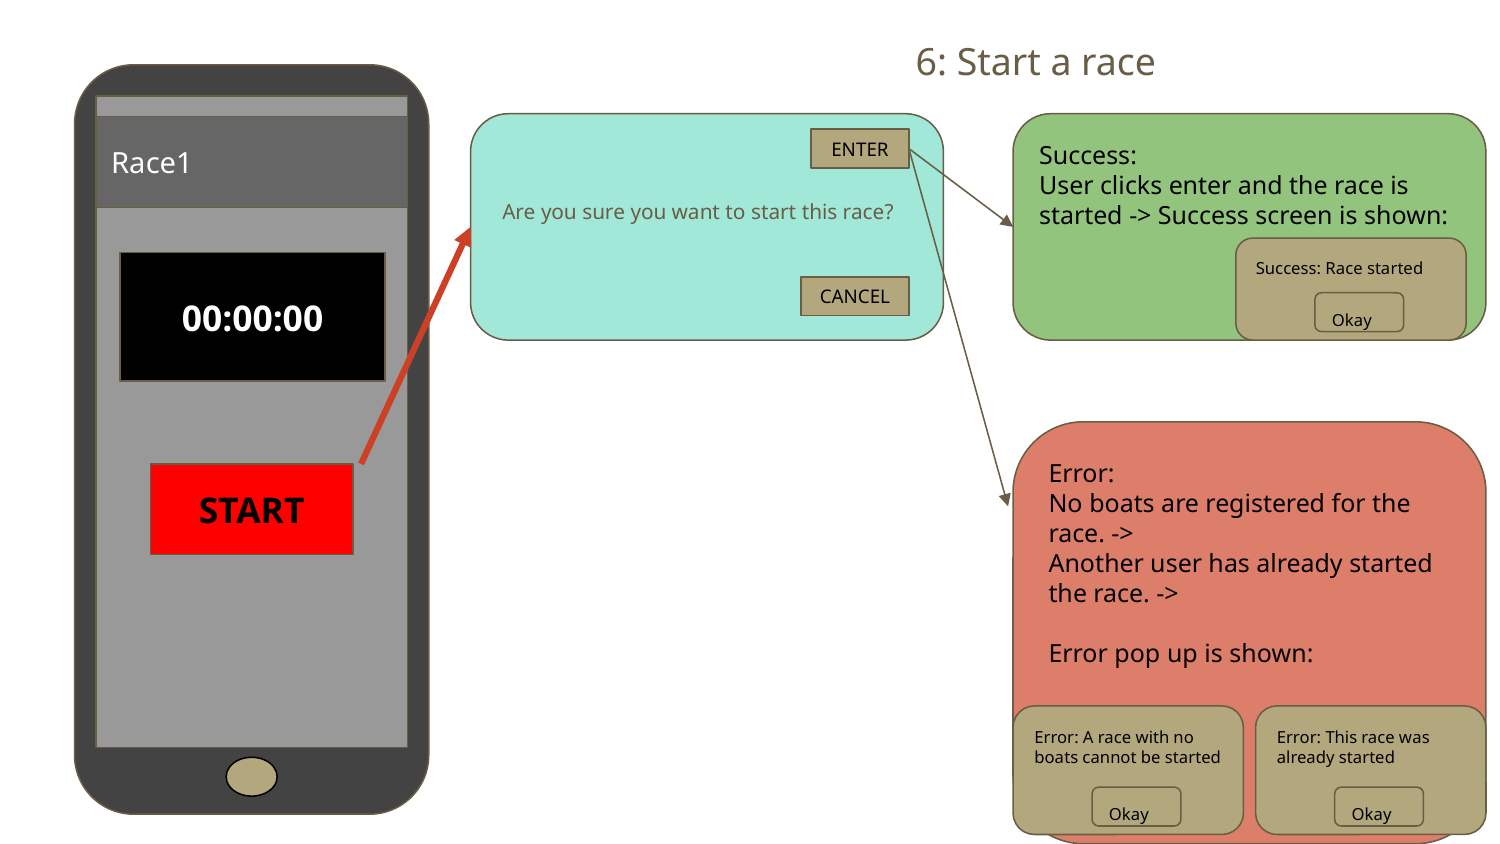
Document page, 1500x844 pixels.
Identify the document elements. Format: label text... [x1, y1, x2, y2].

text_box ENTER [811, 129, 909, 168]
text_box Error: This race was already started [1255, 705, 1487, 835]
text_box [95, 208, 408, 748]
text_box Error: A race with no boats cannot be started [1013, 705, 1244, 835]
text_box 00:00:00 [120, 252, 355, 382]
text_box Okay [1314, 292, 1404, 332]
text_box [1009, 148, 1014, 228]
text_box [360, 226, 471, 465]
text_box Okay [1092, 787, 1181, 827]
text_box [74, 64, 429, 815]
text_box CANCEL [801, 276, 903, 316]
text_box [226, 757, 278, 797]
text_box Race1 [95, 116, 408, 208]
text_box [95, 96, 408, 116]
text_box Success: Race started [1235, 238, 1467, 341]
text_box 6: Start a race [900, 22, 1368, 105]
text_box Error: No boats are registered for the race. -> Another user has already started the race. -> Error pop up is shown: [1012, 421, 1486, 844]
text_box [470, 113, 943, 341]
text_box Are you sure you want to start this race? [487, 184, 903, 275]
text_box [908, 148, 1009, 507]
text_box Okay [1334, 787, 1424, 827]
text_box Success: User clicks enter and the race is started -> Success screen is shown: [1013, 113, 1486, 341]
text_box START [150, 463, 353, 555]
